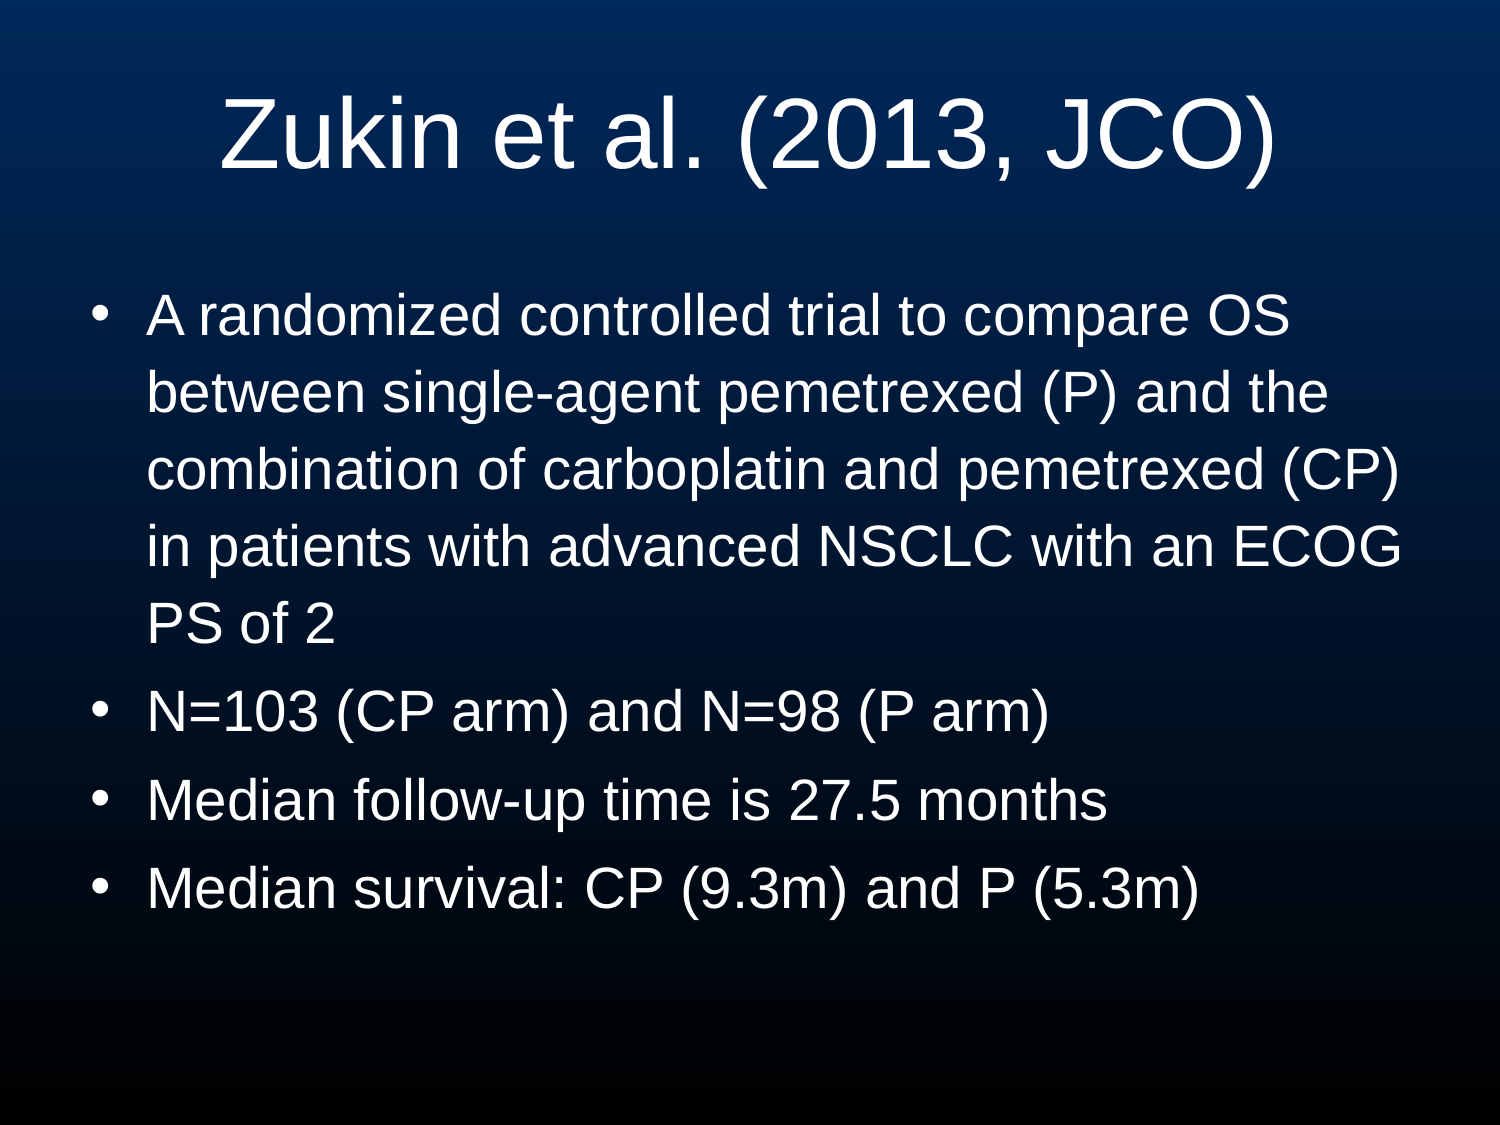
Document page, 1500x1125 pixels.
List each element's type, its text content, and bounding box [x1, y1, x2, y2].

list A randomized controlled trial to compare OS between single-agent pemetrexed (P) and the combination of carboplatin and pemetrexed (CP) in patients with advanced NSCLC with an ECOG PS of 2 N=103 (CP arm) and N=98 (P arm) Median follow-up time is 27.5 months Median survival: CP (9.3m) and P (5.3m) [74, 262, 1426, 1006]
title Zukin et al. (2013, JCO) [74, 44, 1426, 213]
